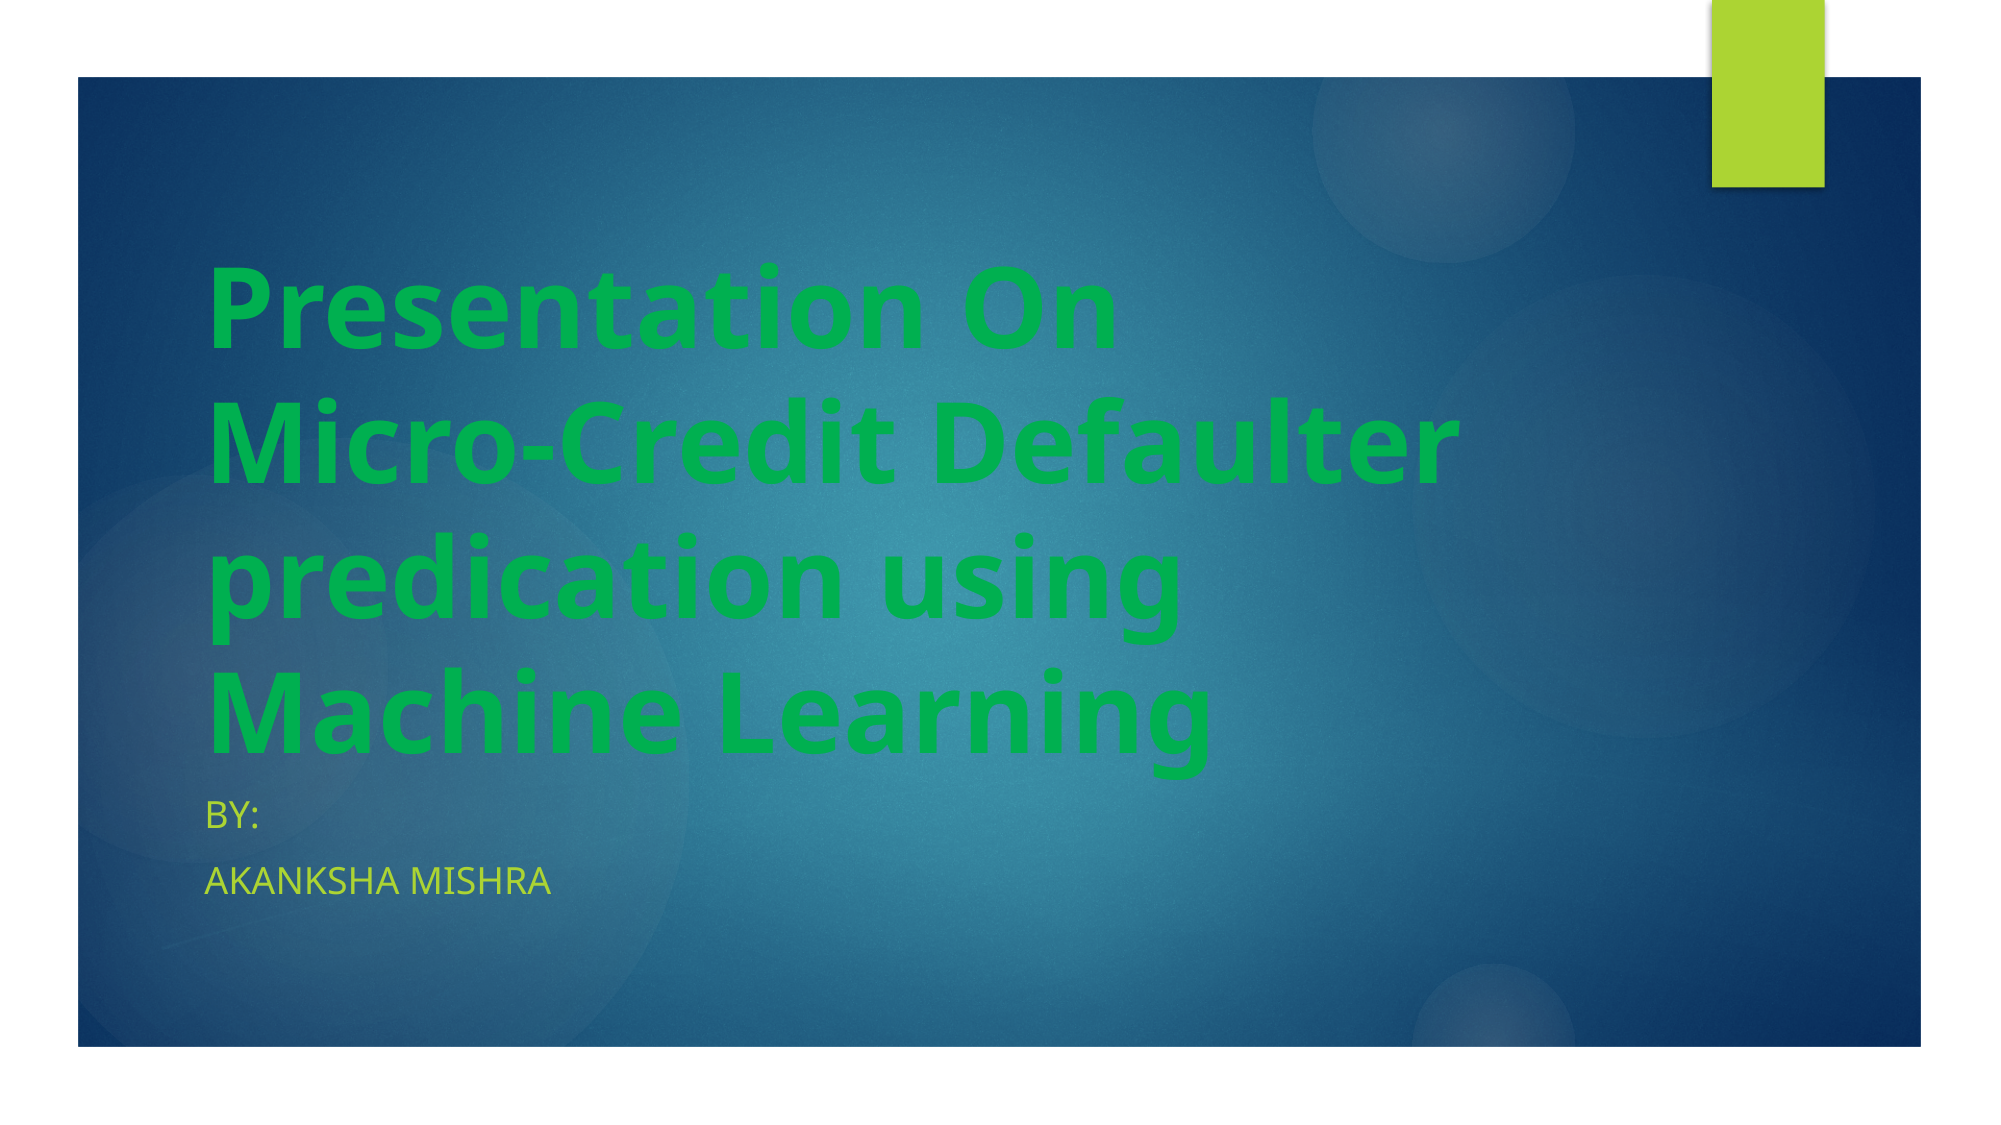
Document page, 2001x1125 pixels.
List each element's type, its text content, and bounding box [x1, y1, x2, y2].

title Presentation On Micro-Credit Defaulter predication using Machine Learning [189, 344, 1638, 783]
subtitle BY: AKANKSHA MISHRA [189, 783, 1638, 925]
